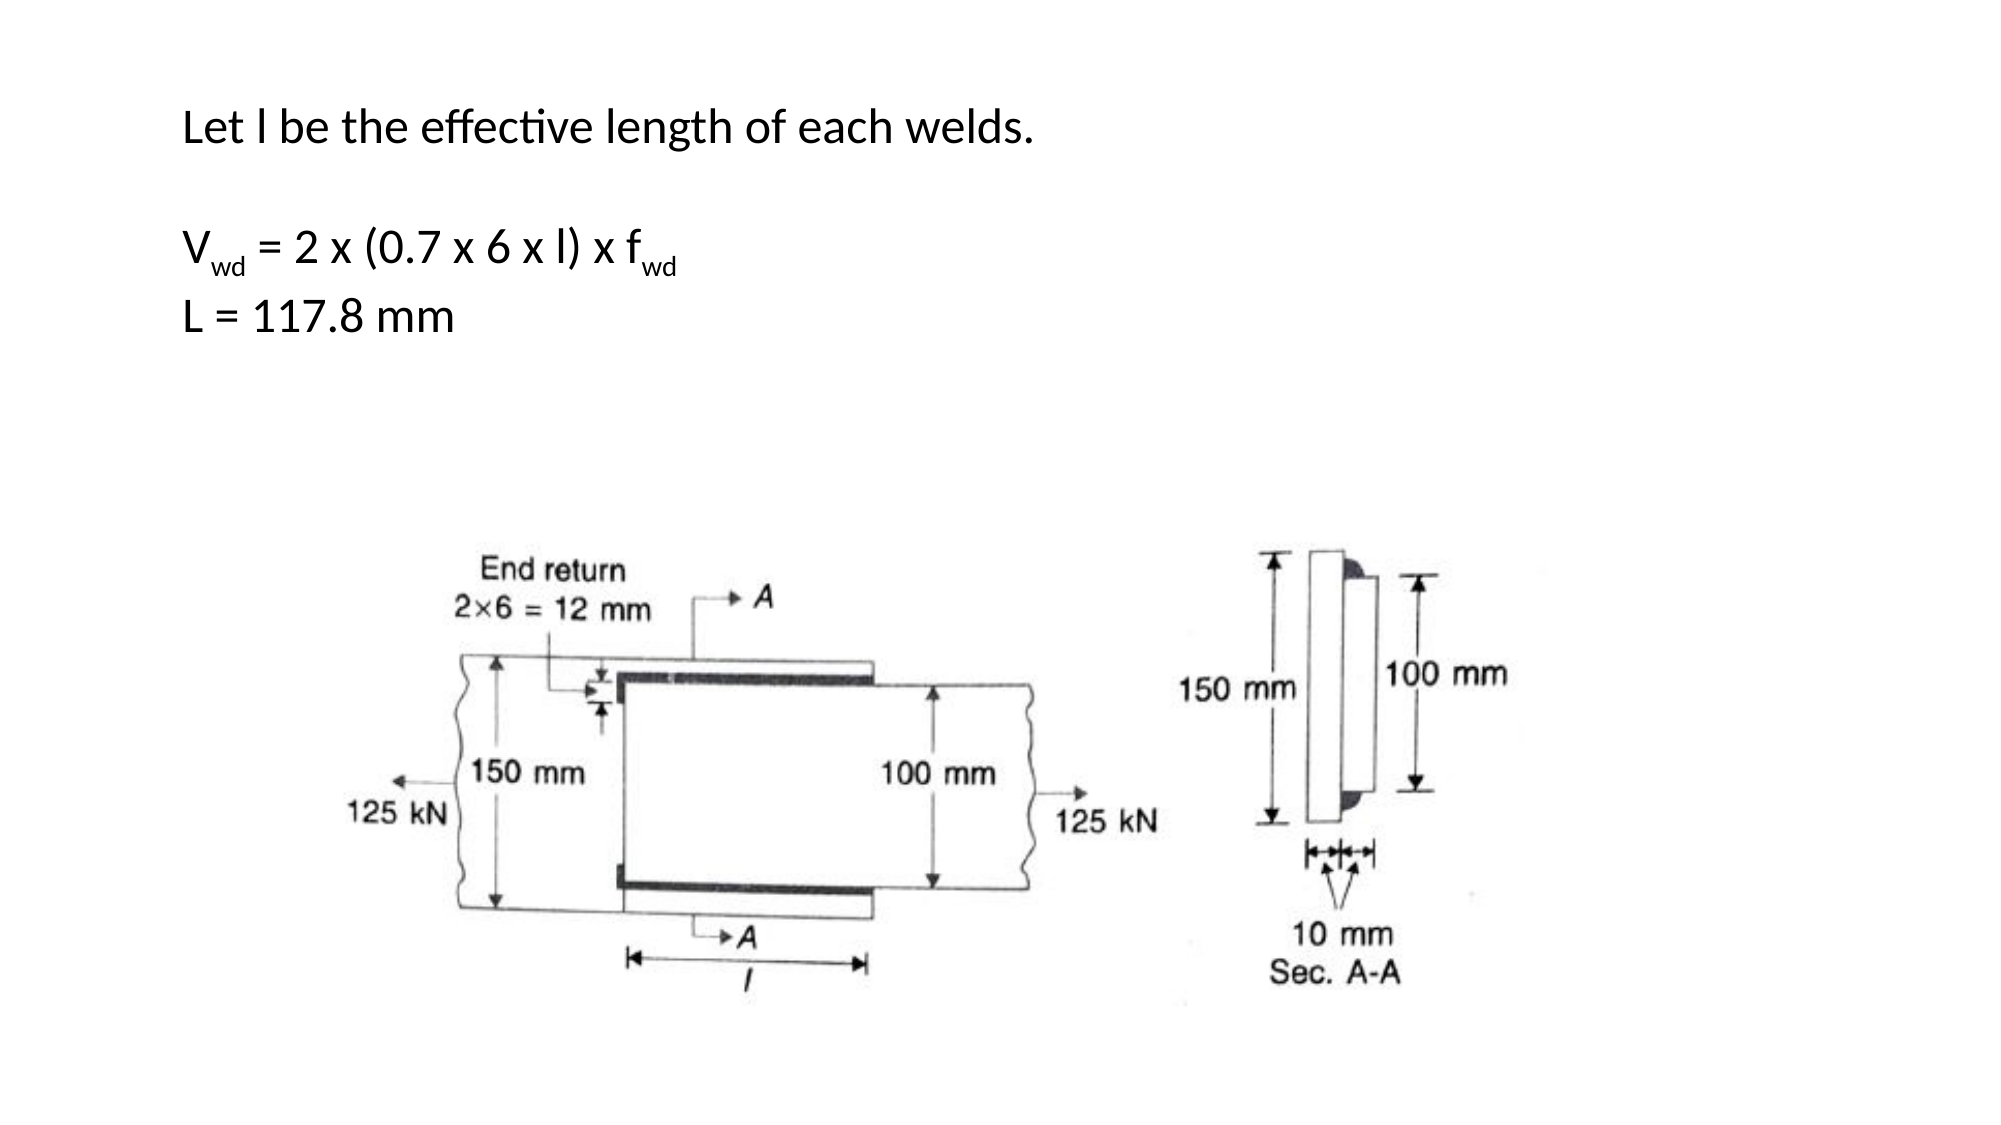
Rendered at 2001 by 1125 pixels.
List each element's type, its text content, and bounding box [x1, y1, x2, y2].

text_box Let l be the effective length of each welds. Vwd = 2 x (0.7 x 6 x l) x fwd L = 117.8 mm [167, 86, 1787, 350]
picture [245, 493, 1574, 1015]
